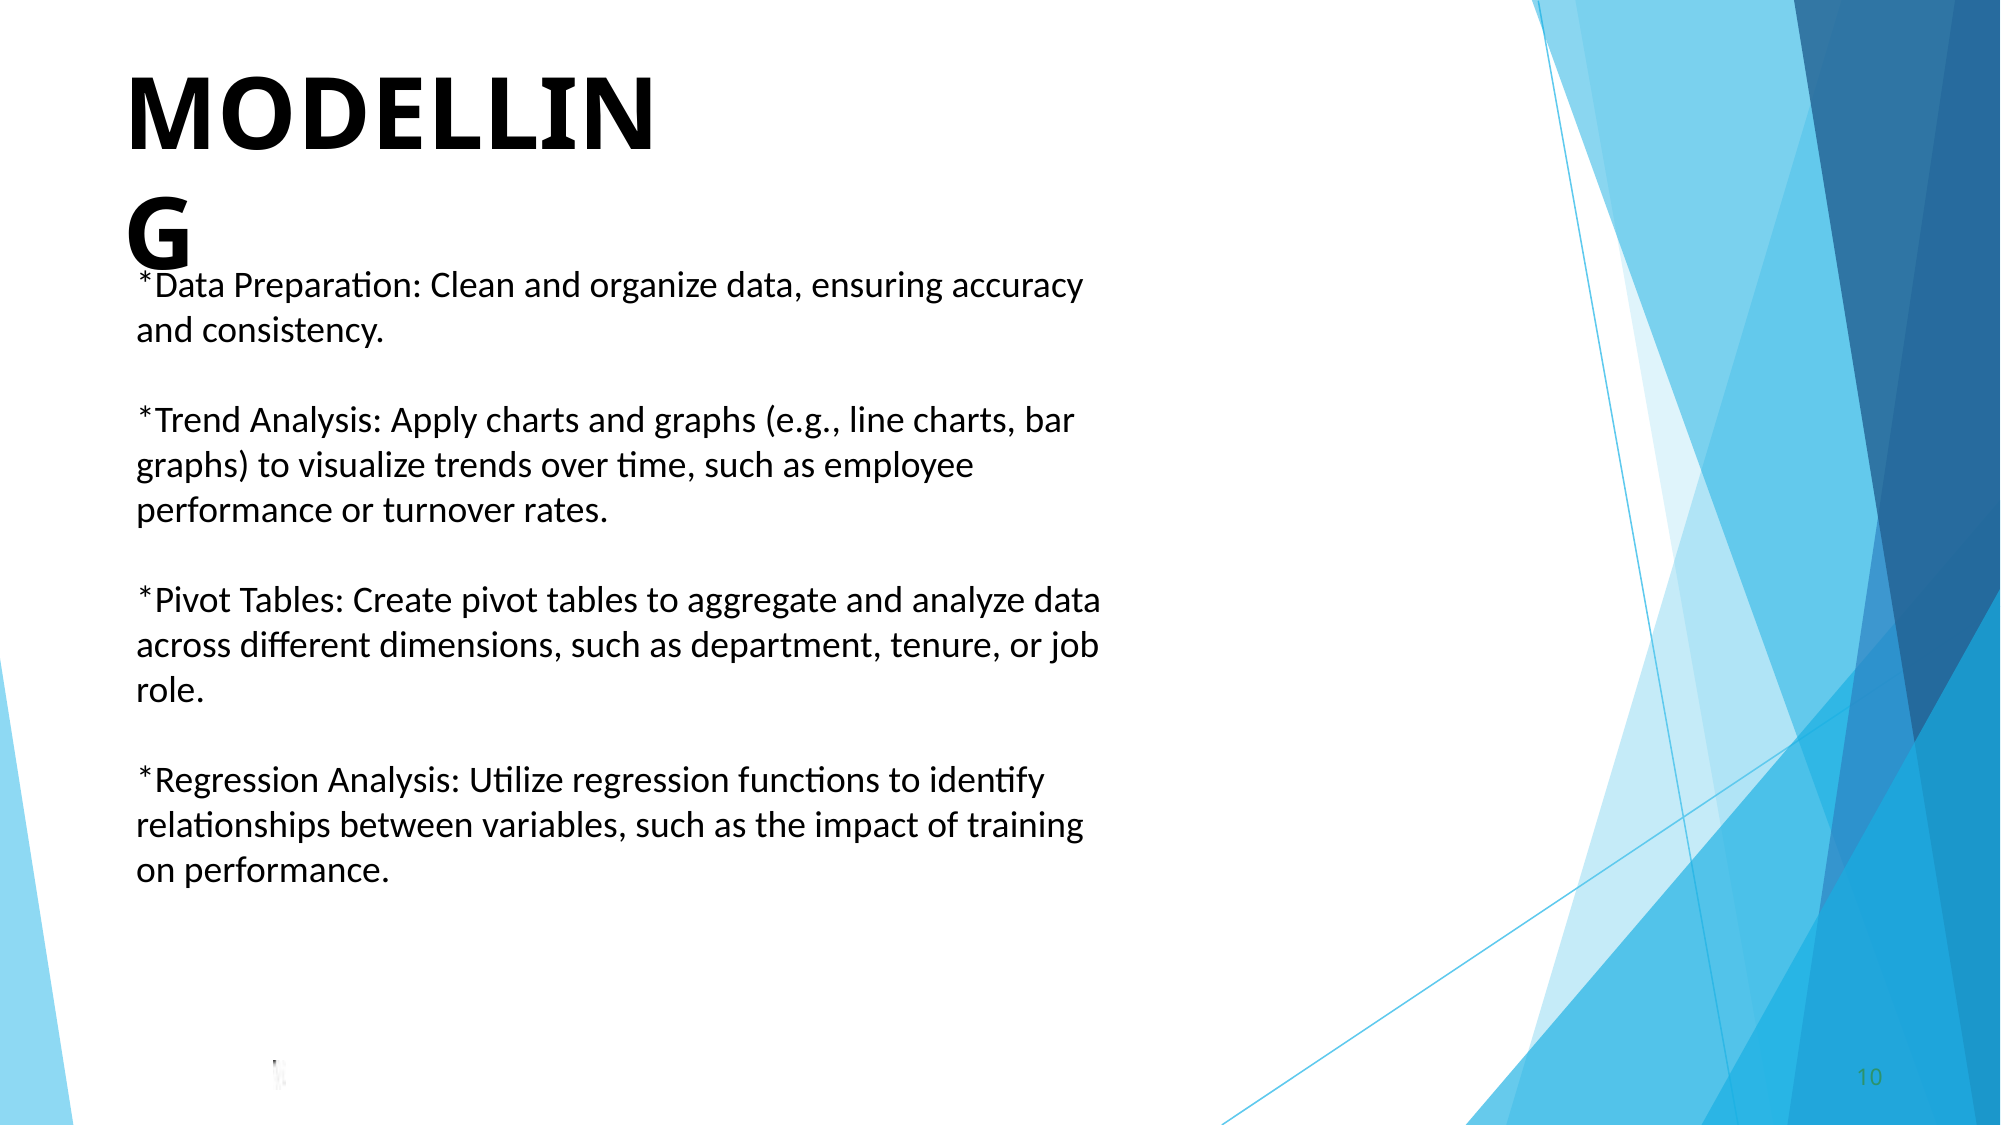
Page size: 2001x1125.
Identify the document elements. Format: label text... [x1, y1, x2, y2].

text_box 10 [1849, 1061, 1888, 1095]
text_box *Data Preparation: Clean and organize data, ensuring accuracy and consistency. *Trend Analysis: Apply charts and graphs (e.g., line charts, bar graphs) to visualize trends over time, such as employee performance or turnover rates. *Pivot Tables: Create pivot tables to aggregate and analyze data across different dimensions, such as department, tenure, or job role. *Regression Analysis: Utilize regression functions to identify relationships between variables, such as the impact of training on performance. [121, 253, 1123, 898]
picture [273, 1060, 287, 1091]
text_box MODELLING [121, 47, 664, 253]
